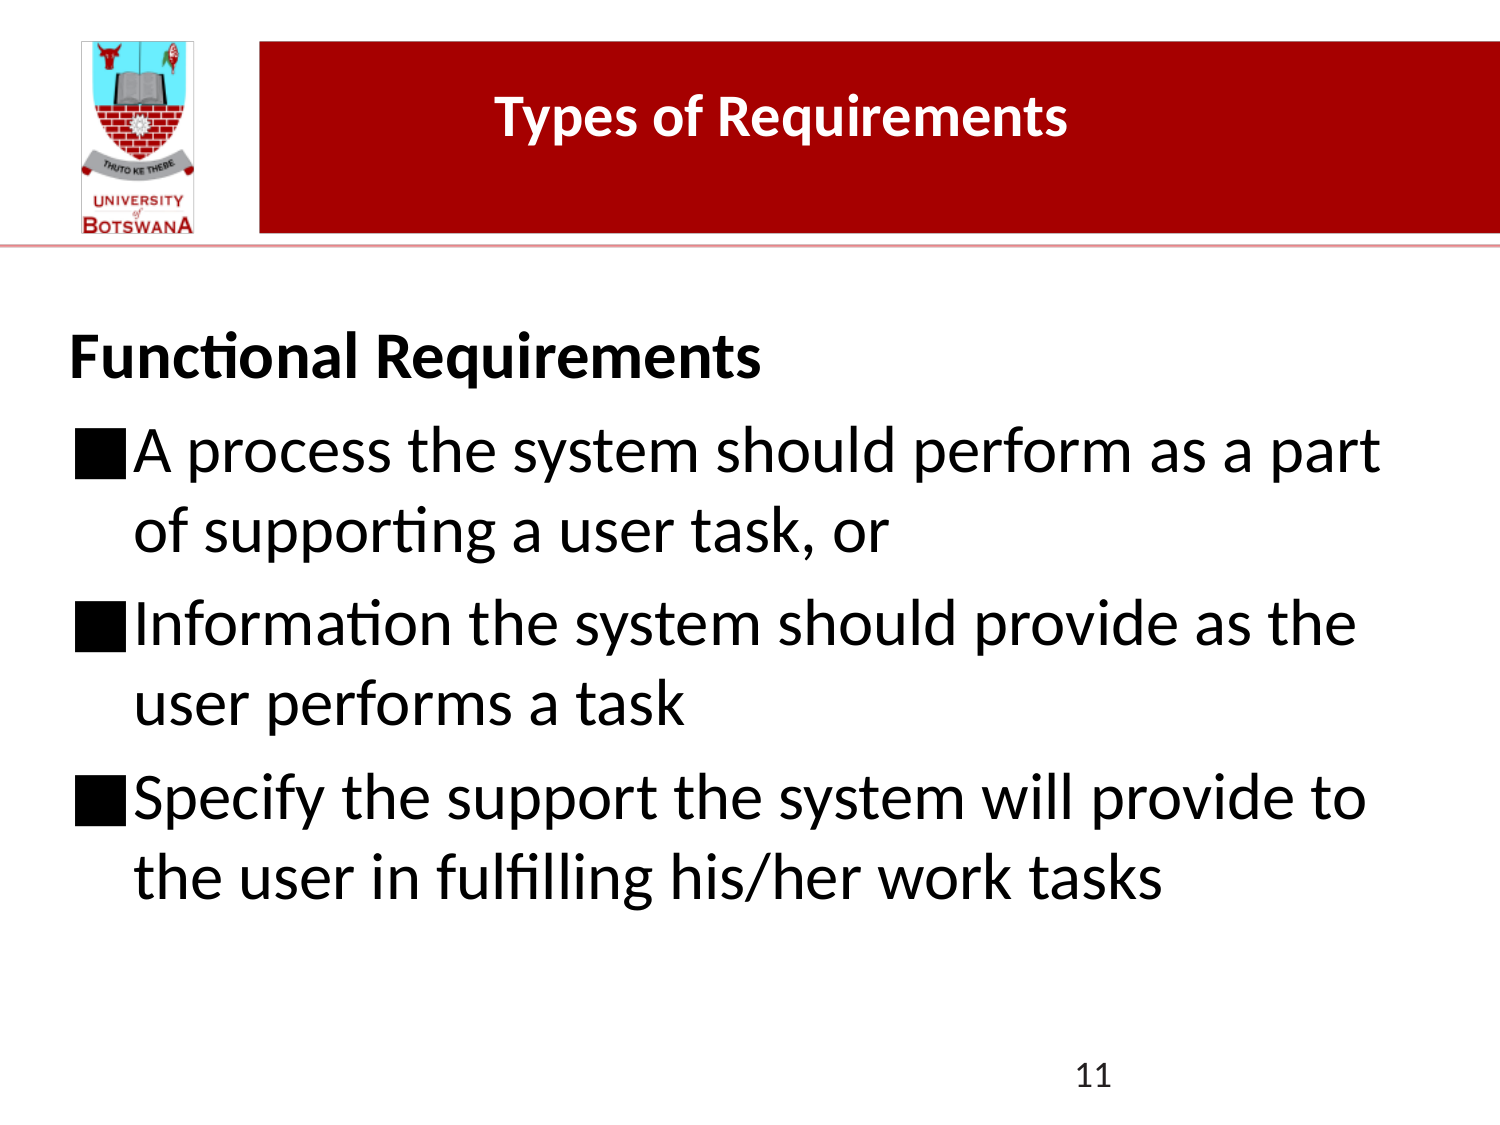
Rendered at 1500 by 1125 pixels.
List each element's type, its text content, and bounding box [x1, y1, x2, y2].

list Functional Requirements A process the system should perform as a part of supporting a user task, or Information the system should provide as the user performs a task Specify the support the system will provide to the user in fulfilling his/her work tasks [55, 304, 1445, 953]
slide_number 11 [1059, 1042, 1445, 1103]
title Types of Requirements [87, 68, 1478, 157]
